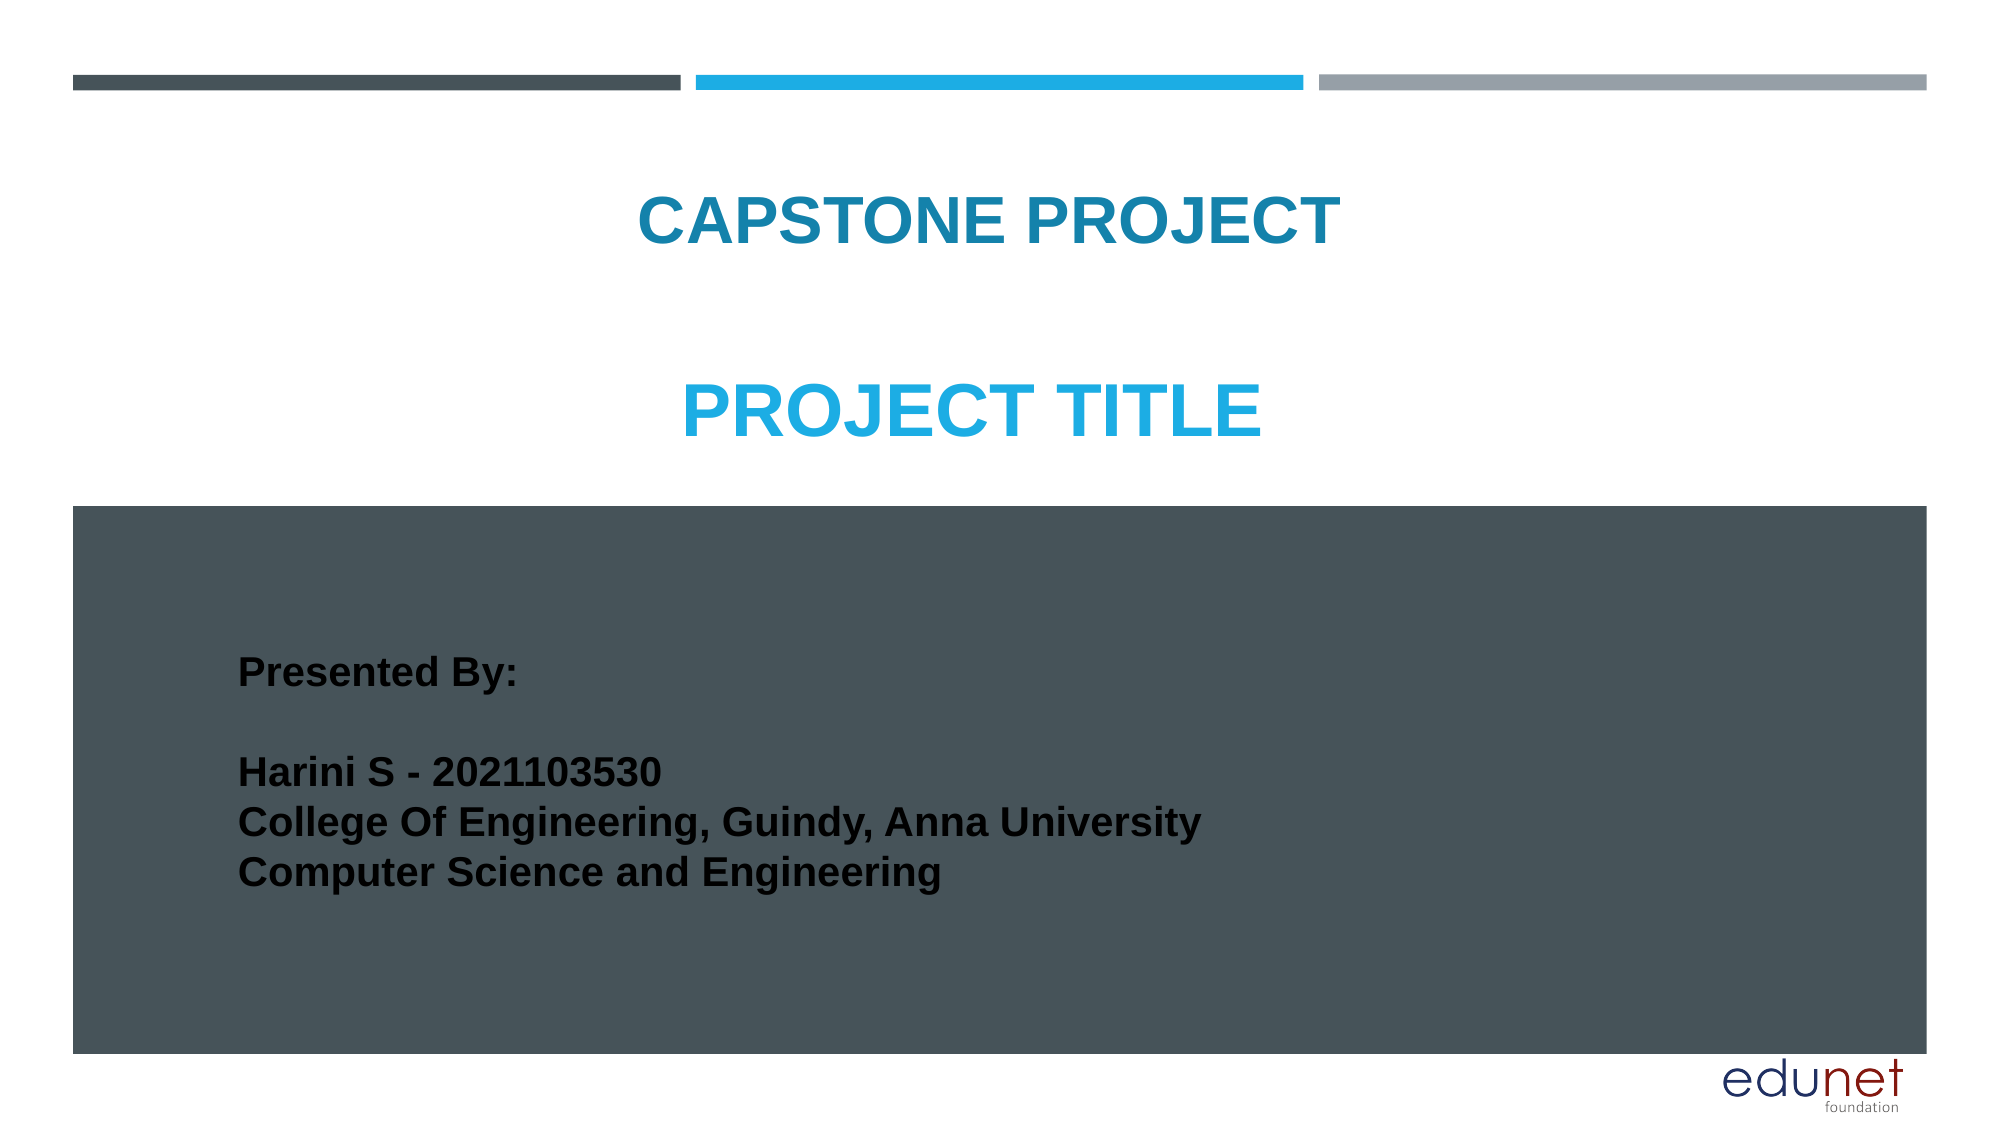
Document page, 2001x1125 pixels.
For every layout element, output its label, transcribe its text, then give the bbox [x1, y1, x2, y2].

picture [1719, 1056, 1905, 1116]
title PROJECT TITLE [222, 298, 1723, 460]
text_box CAPSTONE PROJECT [0, 169, 2000, 265]
text_box Presented By: Harini S - 2021103530 College Of Engineering, Guindy, Anna University Computer Science and Engineering [222, 637, 1824, 903]
